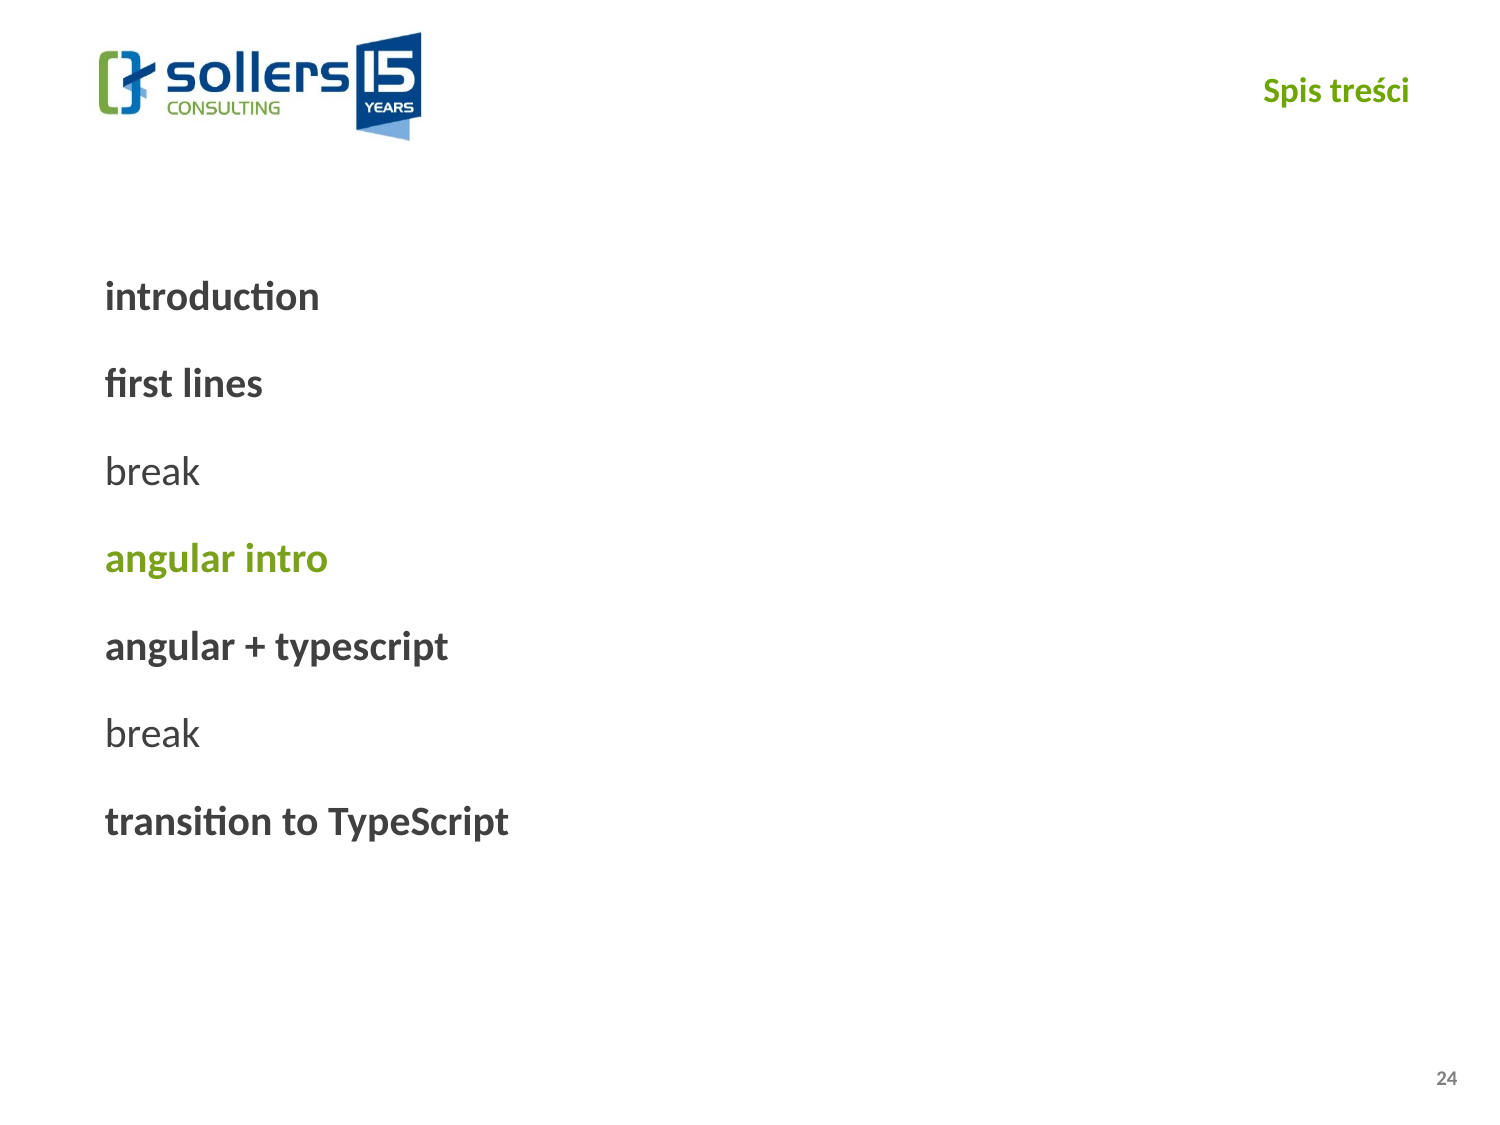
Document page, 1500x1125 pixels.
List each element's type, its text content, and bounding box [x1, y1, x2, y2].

picture [90, 26, 425, 145]
list introduction first lines break angular intro angular + typescript break transition to TypeScript [90, 261, 1428, 865]
